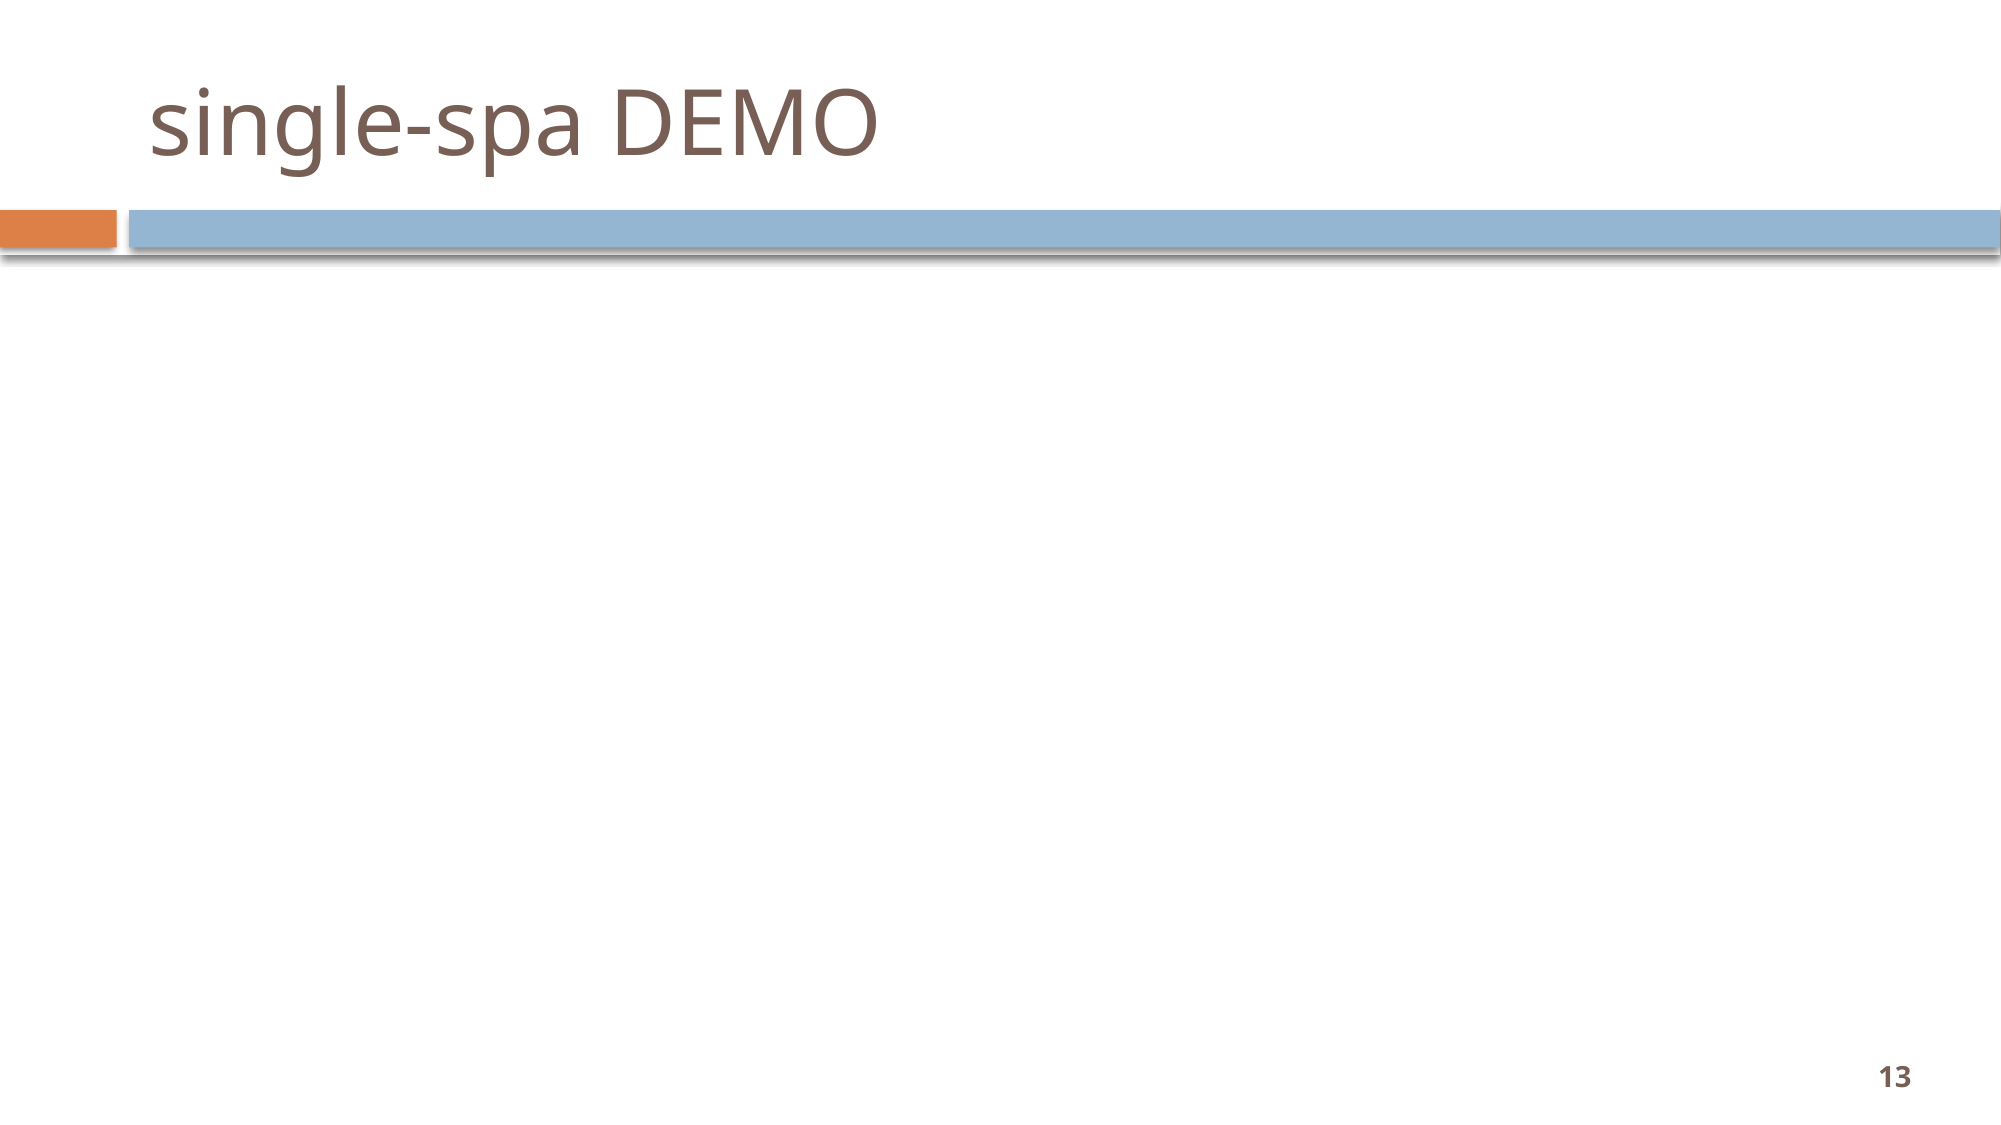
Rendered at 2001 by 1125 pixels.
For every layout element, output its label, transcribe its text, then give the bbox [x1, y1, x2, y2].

title single-spa DEMO [133, 37, 1918, 200]
